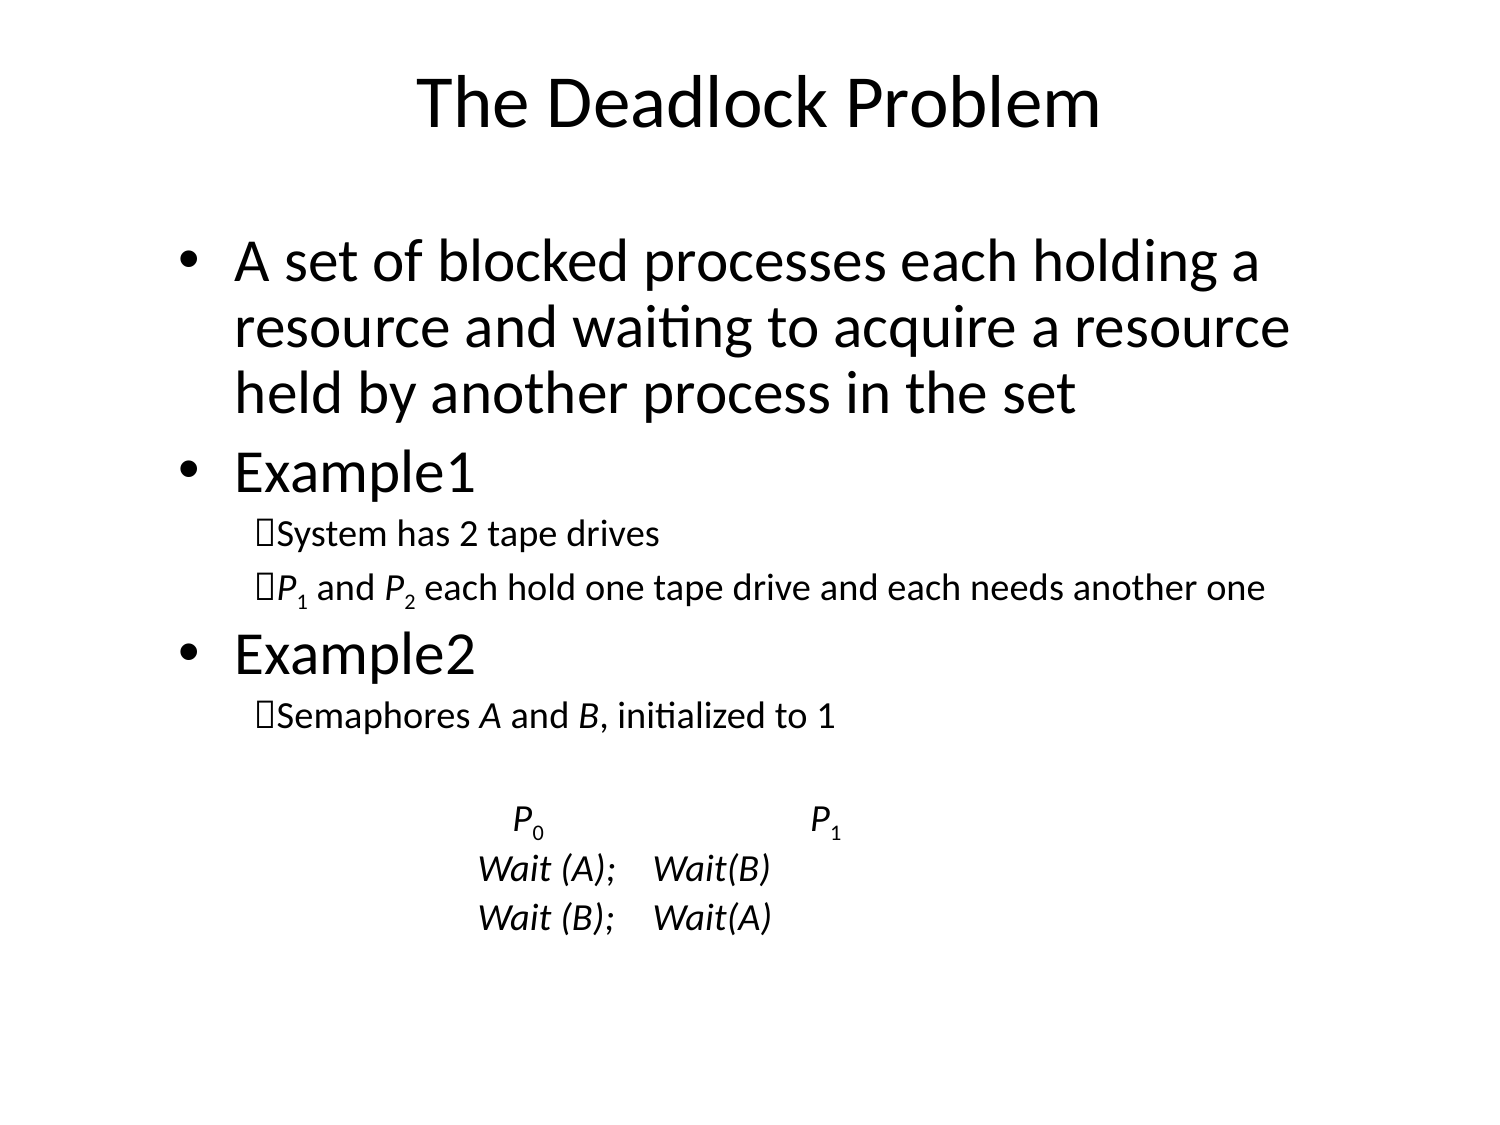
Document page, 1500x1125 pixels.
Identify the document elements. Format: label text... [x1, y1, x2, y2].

title The Deadlock Problem [122, 27, 1398, 167]
list A set of blocked processes each holding a resource and waiting to acquire a resource held by another process in the set Example1 System has 2 tape drives P1 and P2 each hold one tape drive and each needs another one Example2 Semaphores A and B, initialized to 1 P0 P1 Wait (A); Wait(B) Wait (B); Wait(A) [164, 221, 1318, 959]
